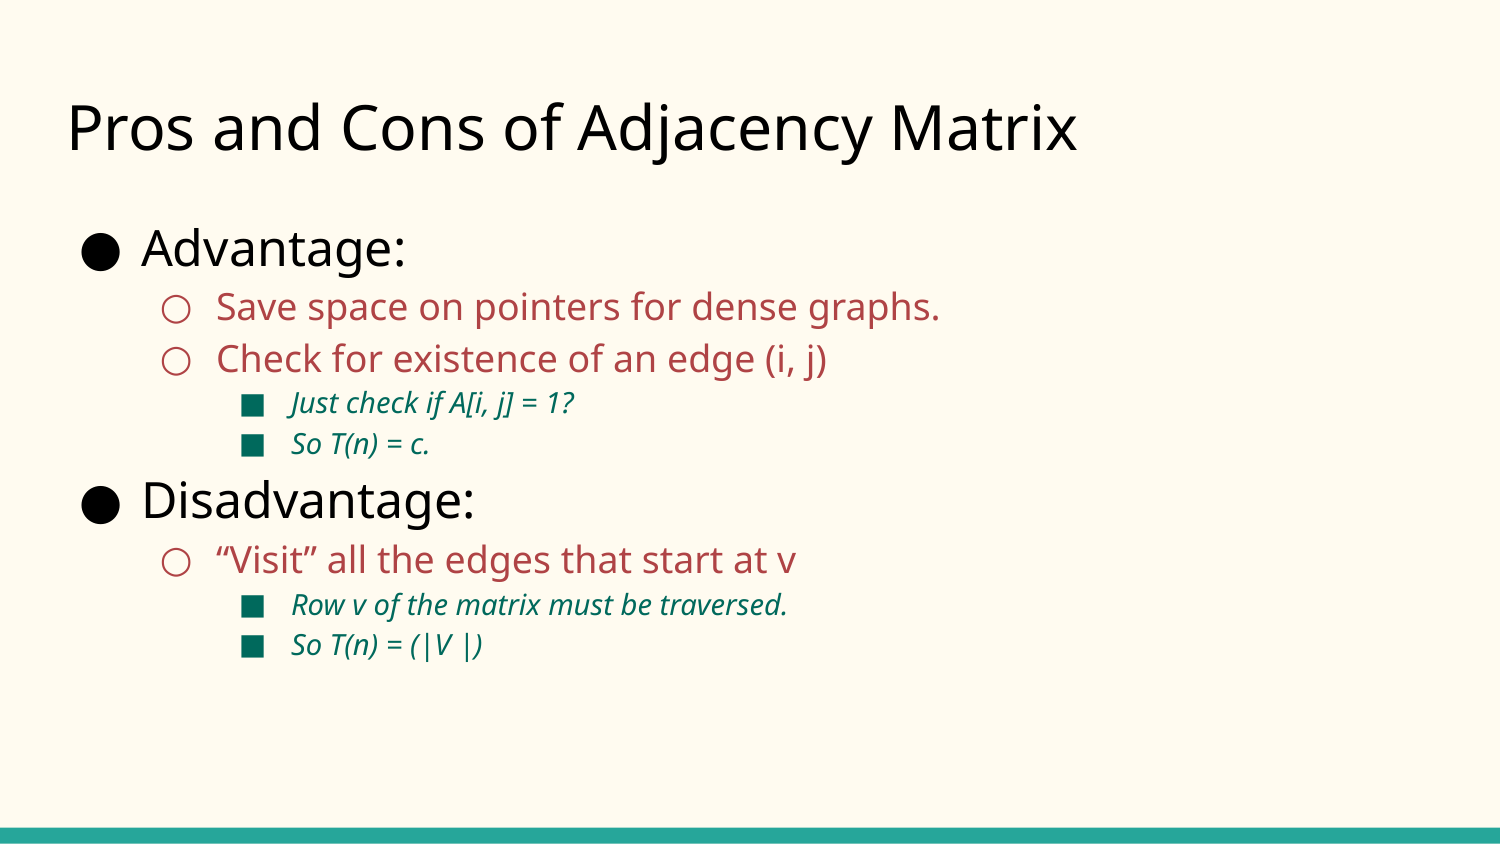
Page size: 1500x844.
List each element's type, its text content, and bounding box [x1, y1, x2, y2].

title Pros and Cons of Adjacency Matrix [51, 72, 1449, 174]
list Advantage: Save space on pointers for dense graphs. Check for existence of an edge (i, j) Just check if A[i, j] = 1? So T(n) = c. Disadvantage: “Visit” all the edges that start at v Row v of the matrix must be traversed. So T(n) = (|V |) [51, 192, 1449, 750]
